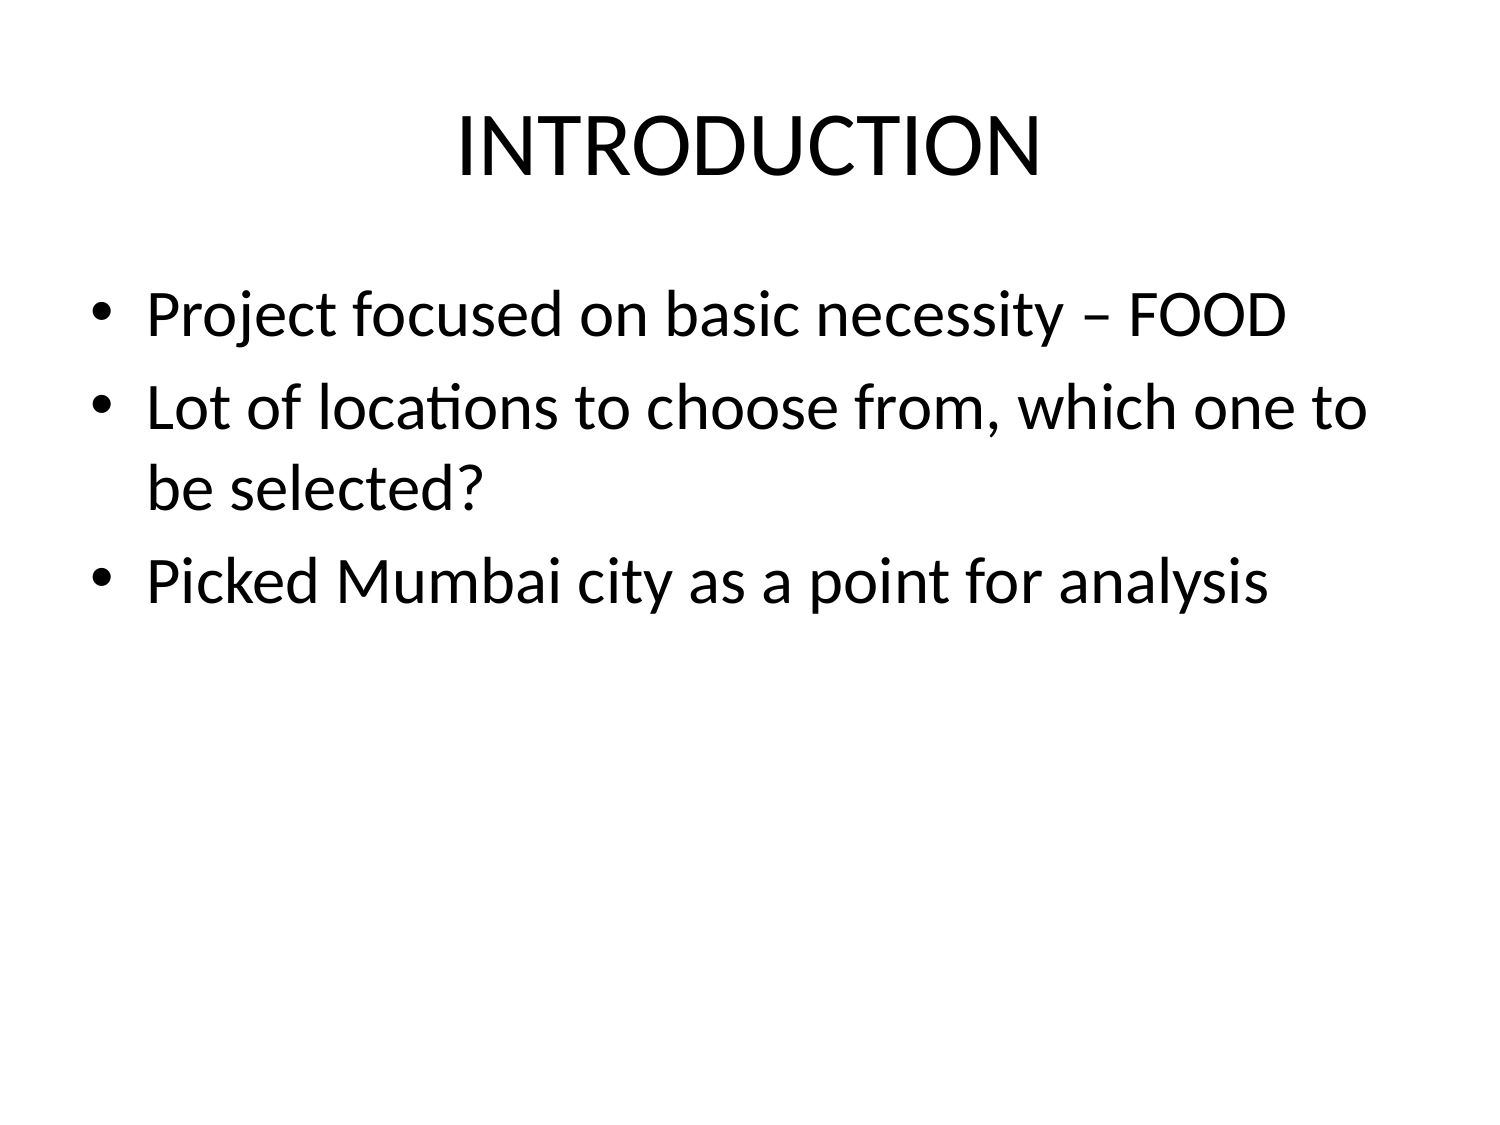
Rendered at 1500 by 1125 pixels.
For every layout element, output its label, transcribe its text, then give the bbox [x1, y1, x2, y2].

list Project focused on basic necessity – FOOD Lot of locations to choose from, which one to be selected? Picked Mumbai city as a point for analysis [75, 262, 1425, 1005]
title INTRODUCTION [75, 45, 1425, 233]
